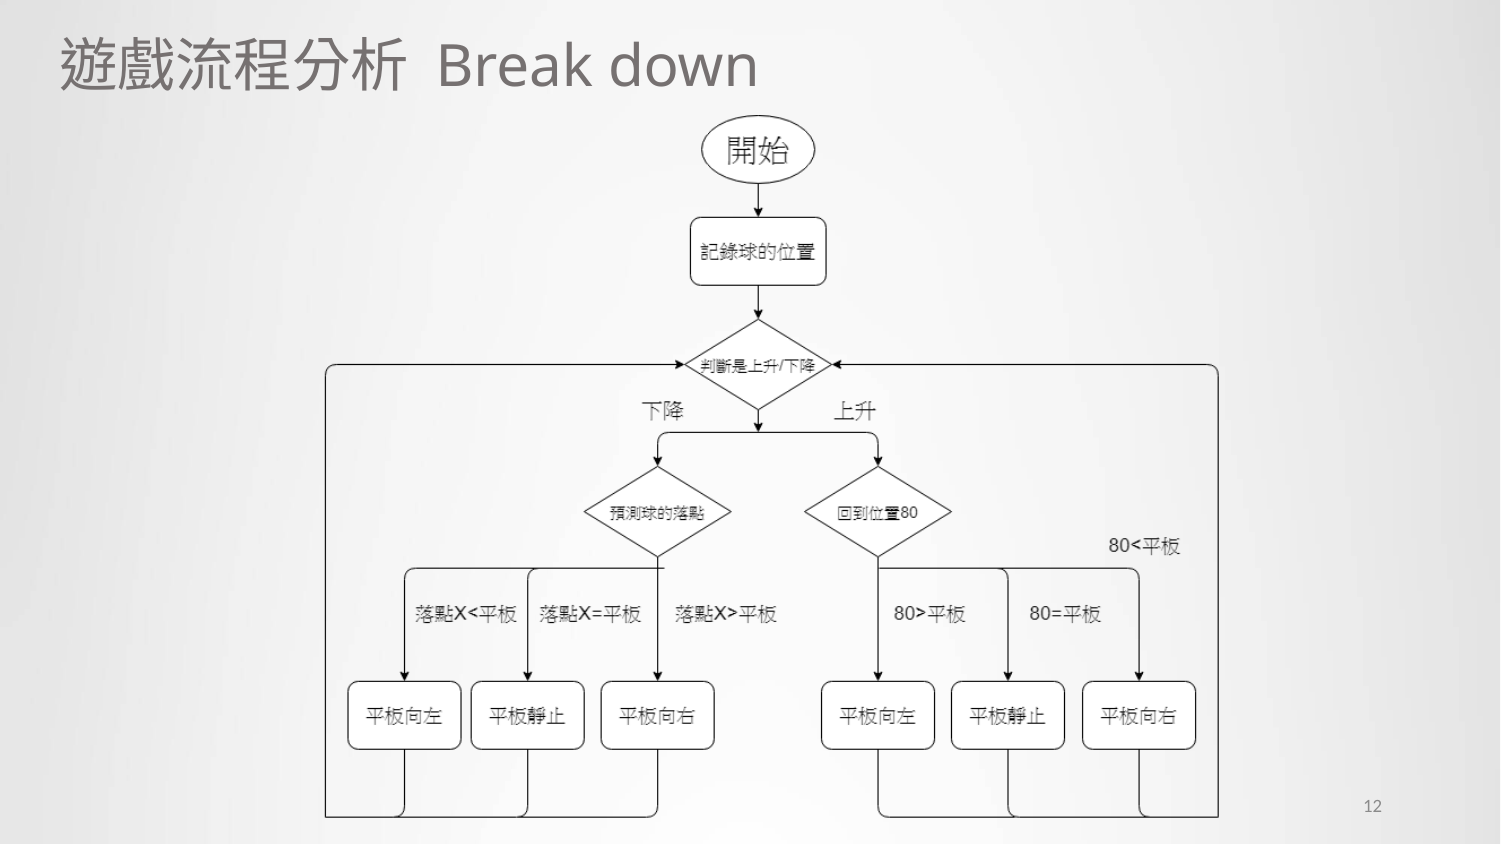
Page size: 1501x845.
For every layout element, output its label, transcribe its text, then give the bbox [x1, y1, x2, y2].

text_box 遊戲流程分析 Break down [44, 20, 933, 106]
picture [0, 0, 1501, 844]
slide_number 22 [1229, 782, 1398, 828]
